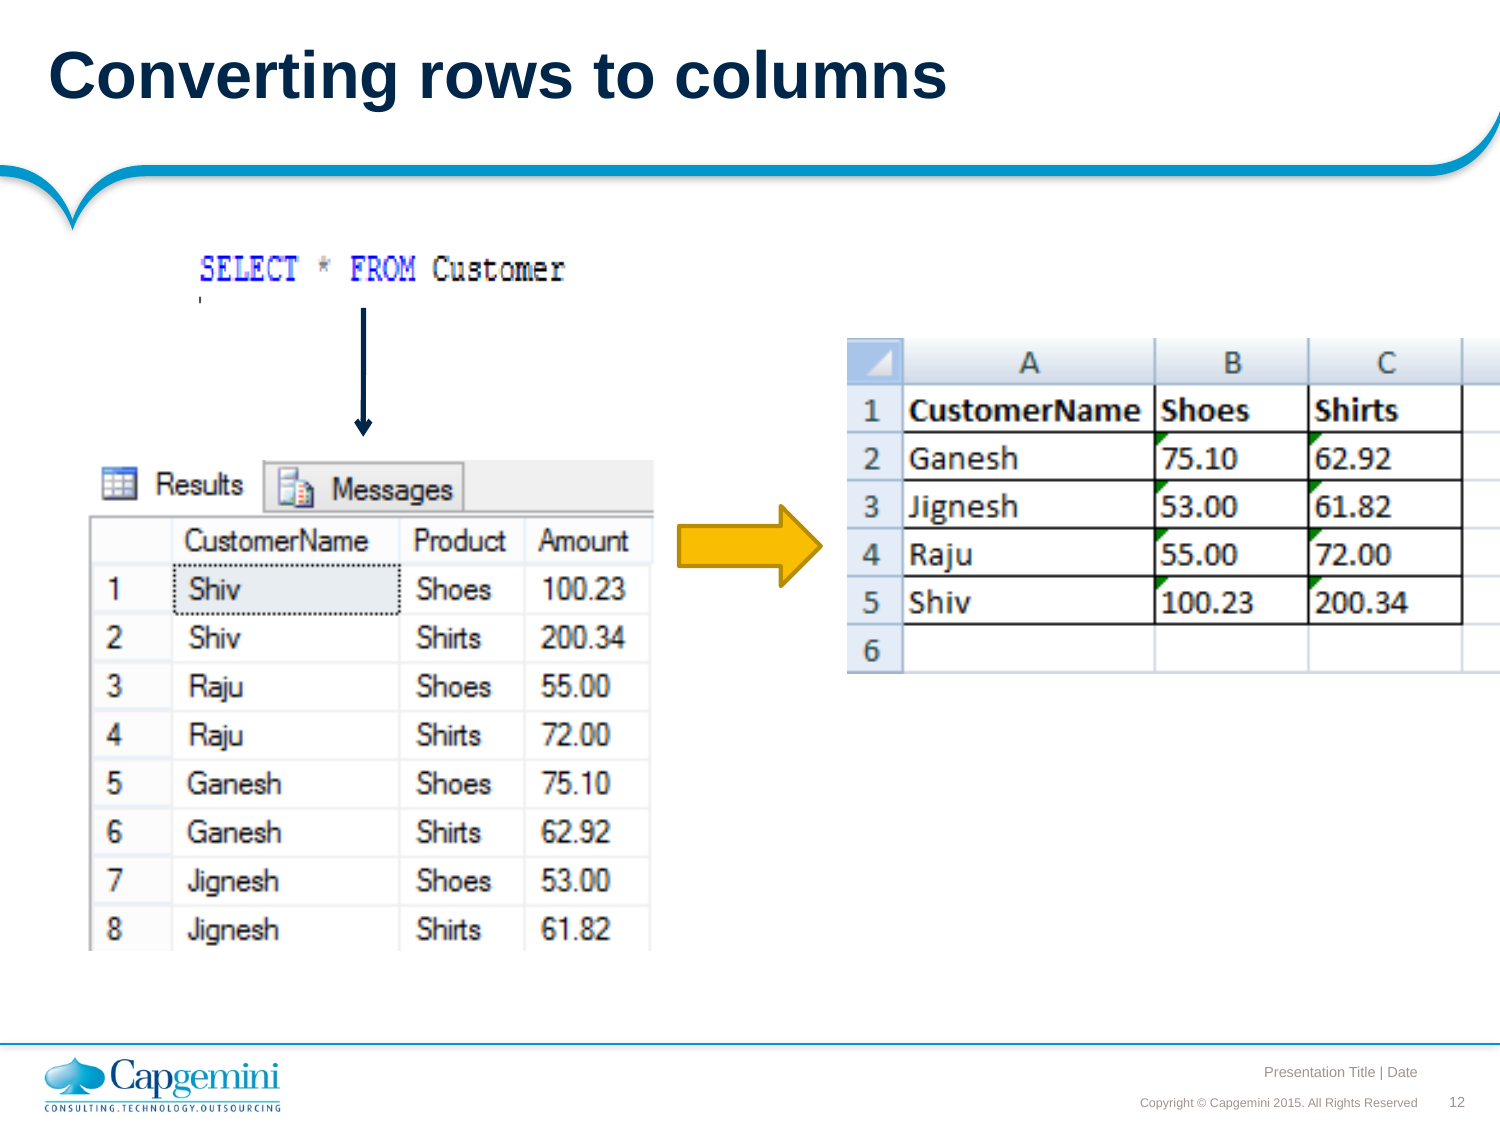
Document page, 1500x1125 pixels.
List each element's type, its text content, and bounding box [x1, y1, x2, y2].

picture [846, 337, 1500, 675]
picture [187, 237, 587, 305]
picture [81, 459, 657, 951]
picture [44, 1056, 281, 1113]
text_box [676, 504, 823, 588]
title Converting rows to columns [0, 1, 1500, 167]
